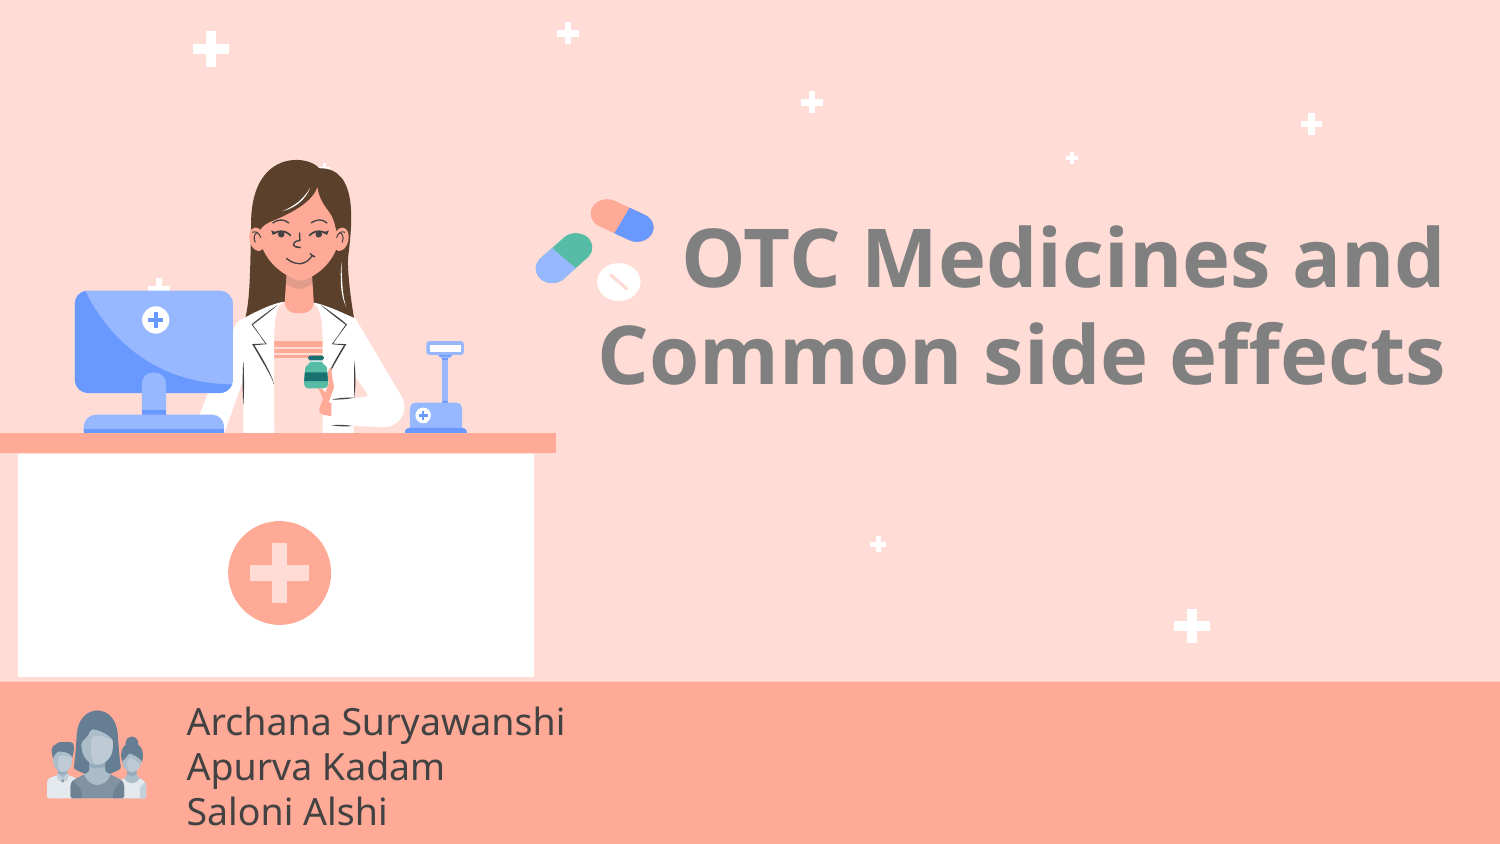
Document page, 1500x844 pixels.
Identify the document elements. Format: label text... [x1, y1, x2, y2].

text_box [556, 22, 579, 45]
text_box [800, 91, 824, 114]
subtitle Archana Suryawanshi Apurva Kadam Saloni Alshi [171, 682, 669, 831]
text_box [192, 30, 230, 67]
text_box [1300, 112, 1323, 136]
title OTC Medicines and Common side effects [581, 142, 1462, 417]
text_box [870, 536, 887, 553]
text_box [1174, 608, 1211, 644]
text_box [1065, 151, 1079, 165]
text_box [0, 159, 557, 678]
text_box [533, 199, 656, 302]
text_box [46, 710, 147, 799]
text_box [0, 681, 1500, 844]
